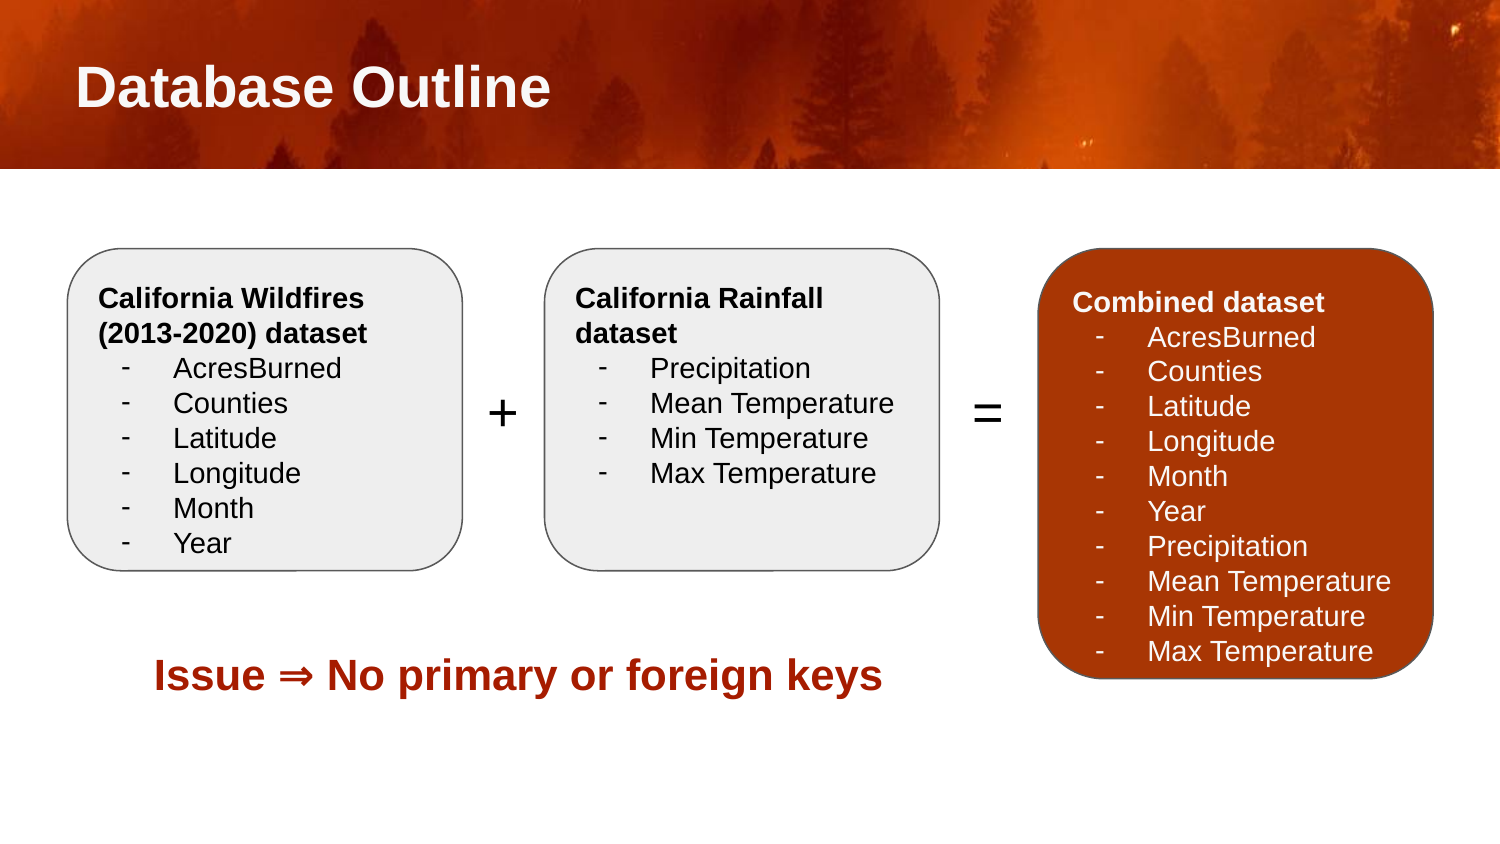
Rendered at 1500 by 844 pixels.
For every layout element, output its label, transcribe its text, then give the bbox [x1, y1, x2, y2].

text_box = [951, 361, 1026, 458]
text_box + [466, 361, 541, 458]
text_box California Wildfires (2013-2020) dataset AcresBurned Counties Latitude Longitude Month Year [67, 248, 463, 571]
picture [0, 0, 1500, 169]
subtitle Issue ⇒ No primary or foreign keys [136, 620, 901, 717]
text_box California Rainfall dataset Precipitation Mean Temperature Min Temperature Max Temperature [544, 248, 940, 571]
text_box Combined dataset AcresBurned Counties Latitude Longitude Month Year Precipitation Mean Temperature Min Temperature Max Temperature [1038, 248, 1434, 679]
